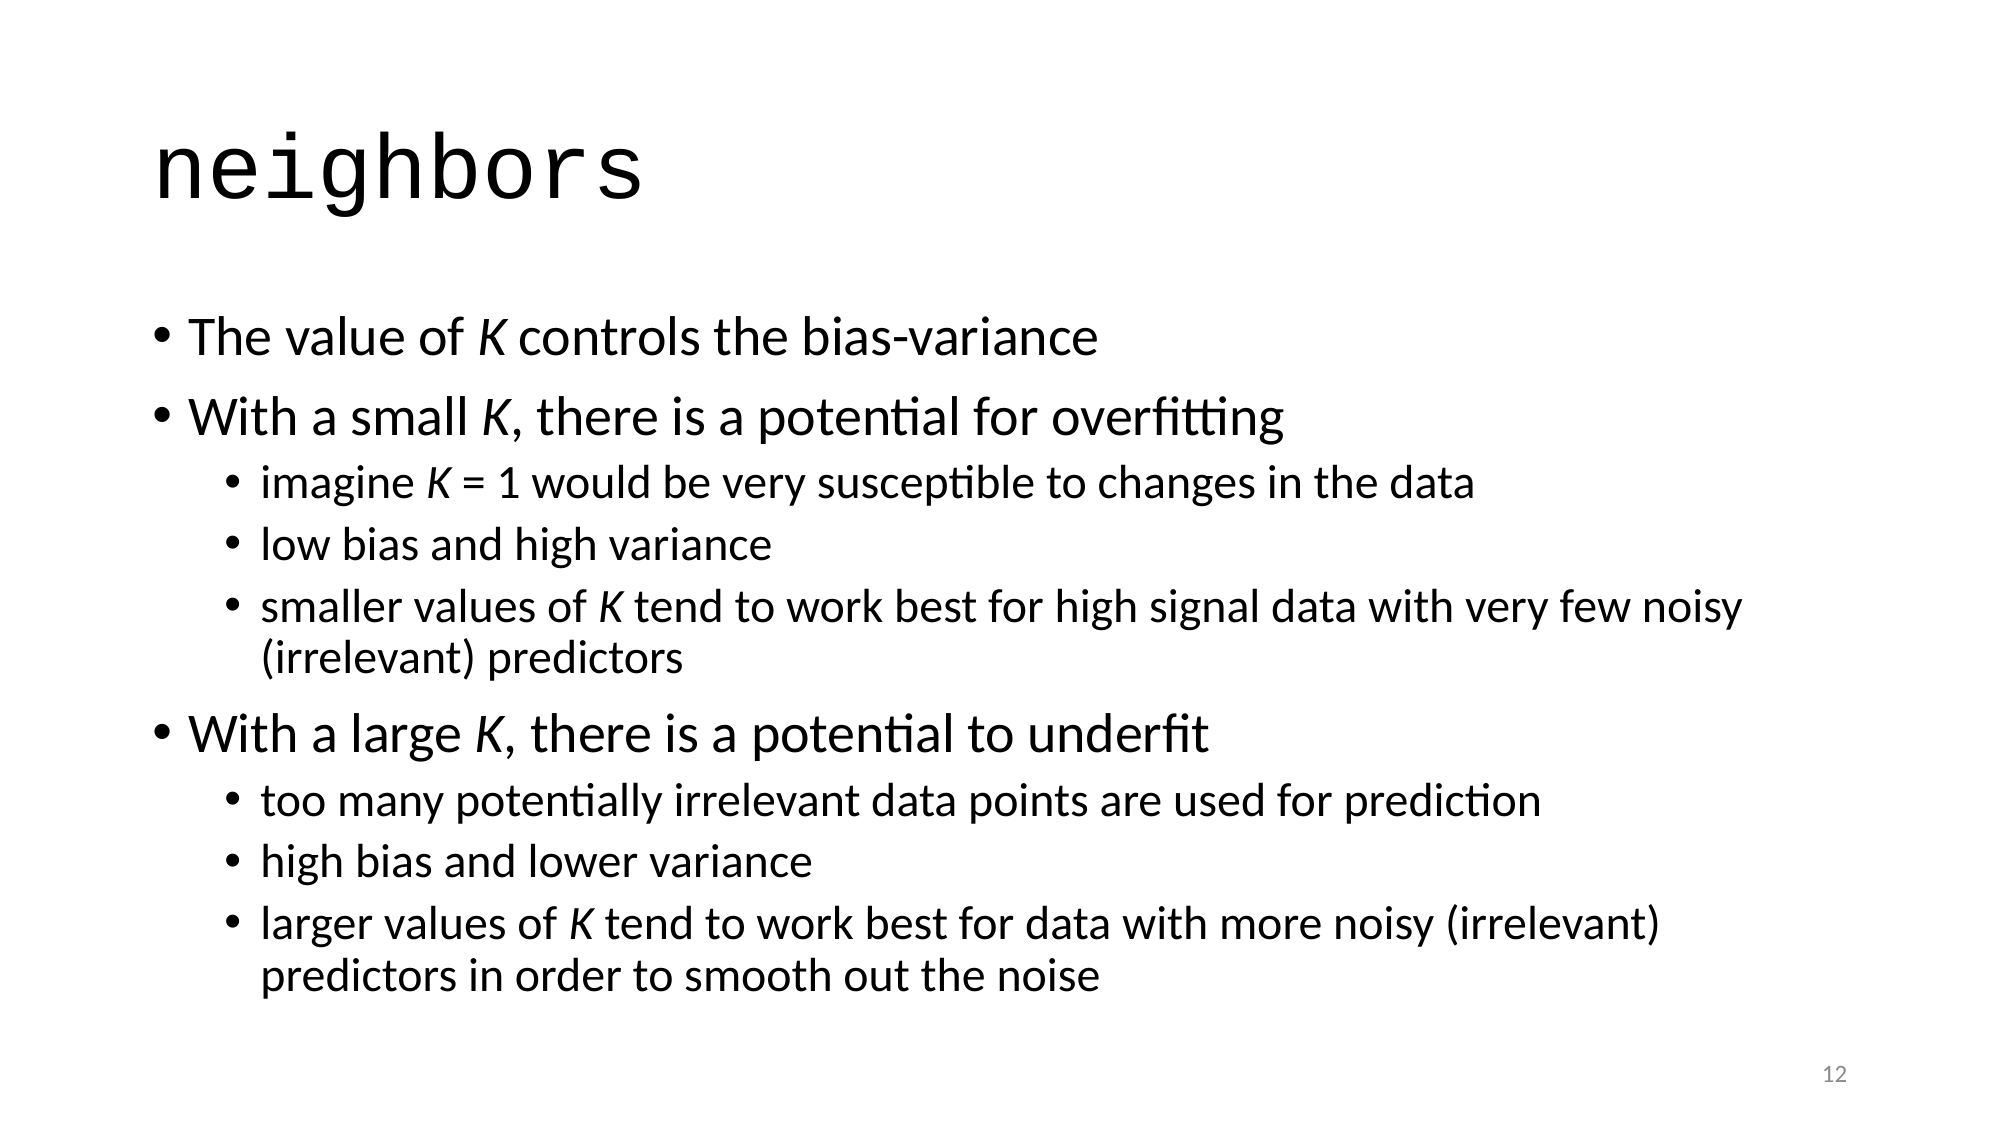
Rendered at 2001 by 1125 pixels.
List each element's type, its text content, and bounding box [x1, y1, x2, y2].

title neighbors [137, 59, 1863, 278]
list The value of K controls the bias-variance With a small K, there is a potential for overfitting imagine K = 1 would be very susceptible to changes in the data low bias and high variance smaller values of K tend to work best for high signal data with very few noisy (irrelevant) predictors With a large K, there is a potential to underfit too many potentially irrelevant data points are used for prediction high bias and lower variance larger values of K tend to work best for data with more noisy (irrelevant) predictors in order to smooth out the noise [137, 299, 1863, 1014]
slide_number 12 [1412, 1042, 1863, 1103]
